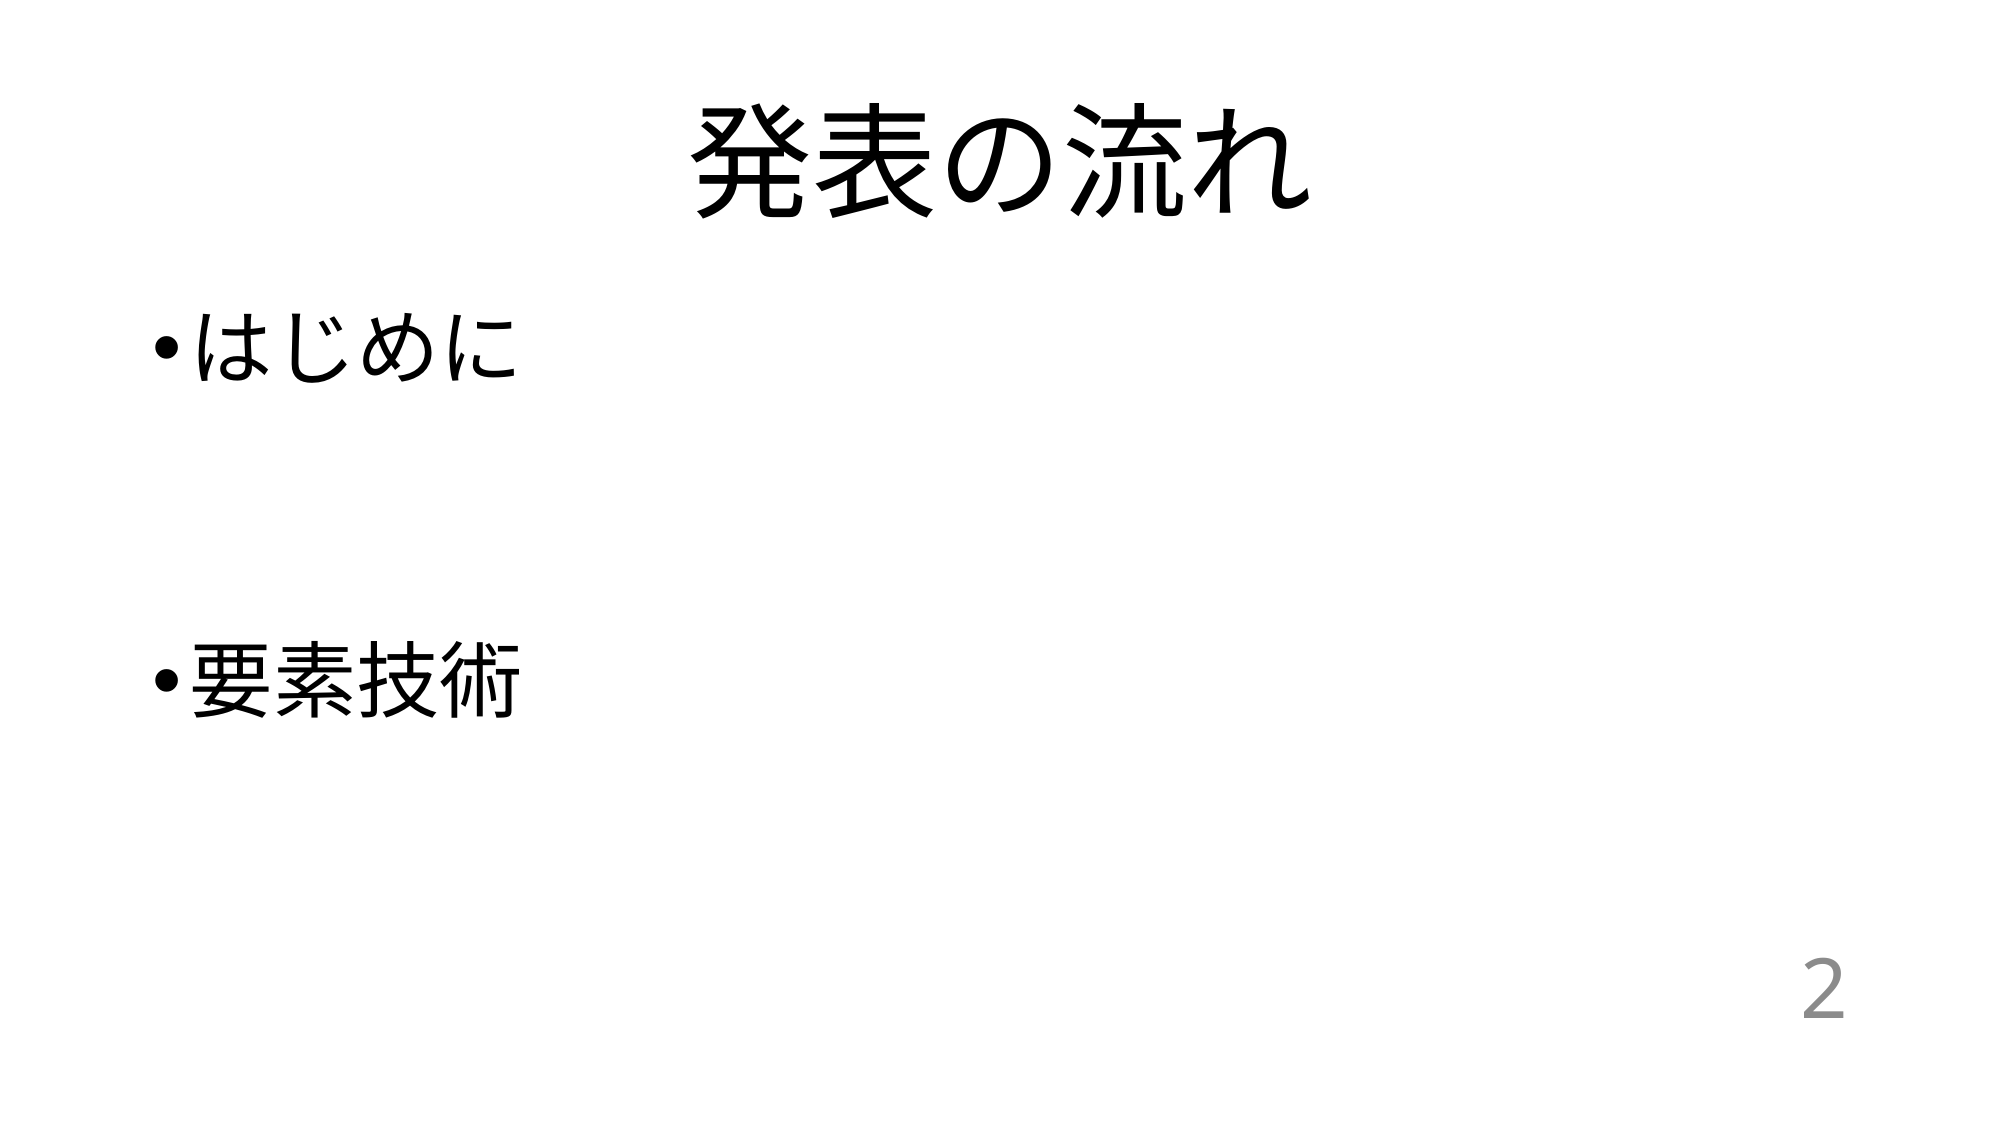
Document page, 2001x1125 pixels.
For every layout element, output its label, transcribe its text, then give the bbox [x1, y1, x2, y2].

title 発表の流れ [137, 59, 1863, 278]
list はじめに 要素技術 [137, 299, 1863, 1014]
slide_number 2 [1412, 881, 1863, 1103]
